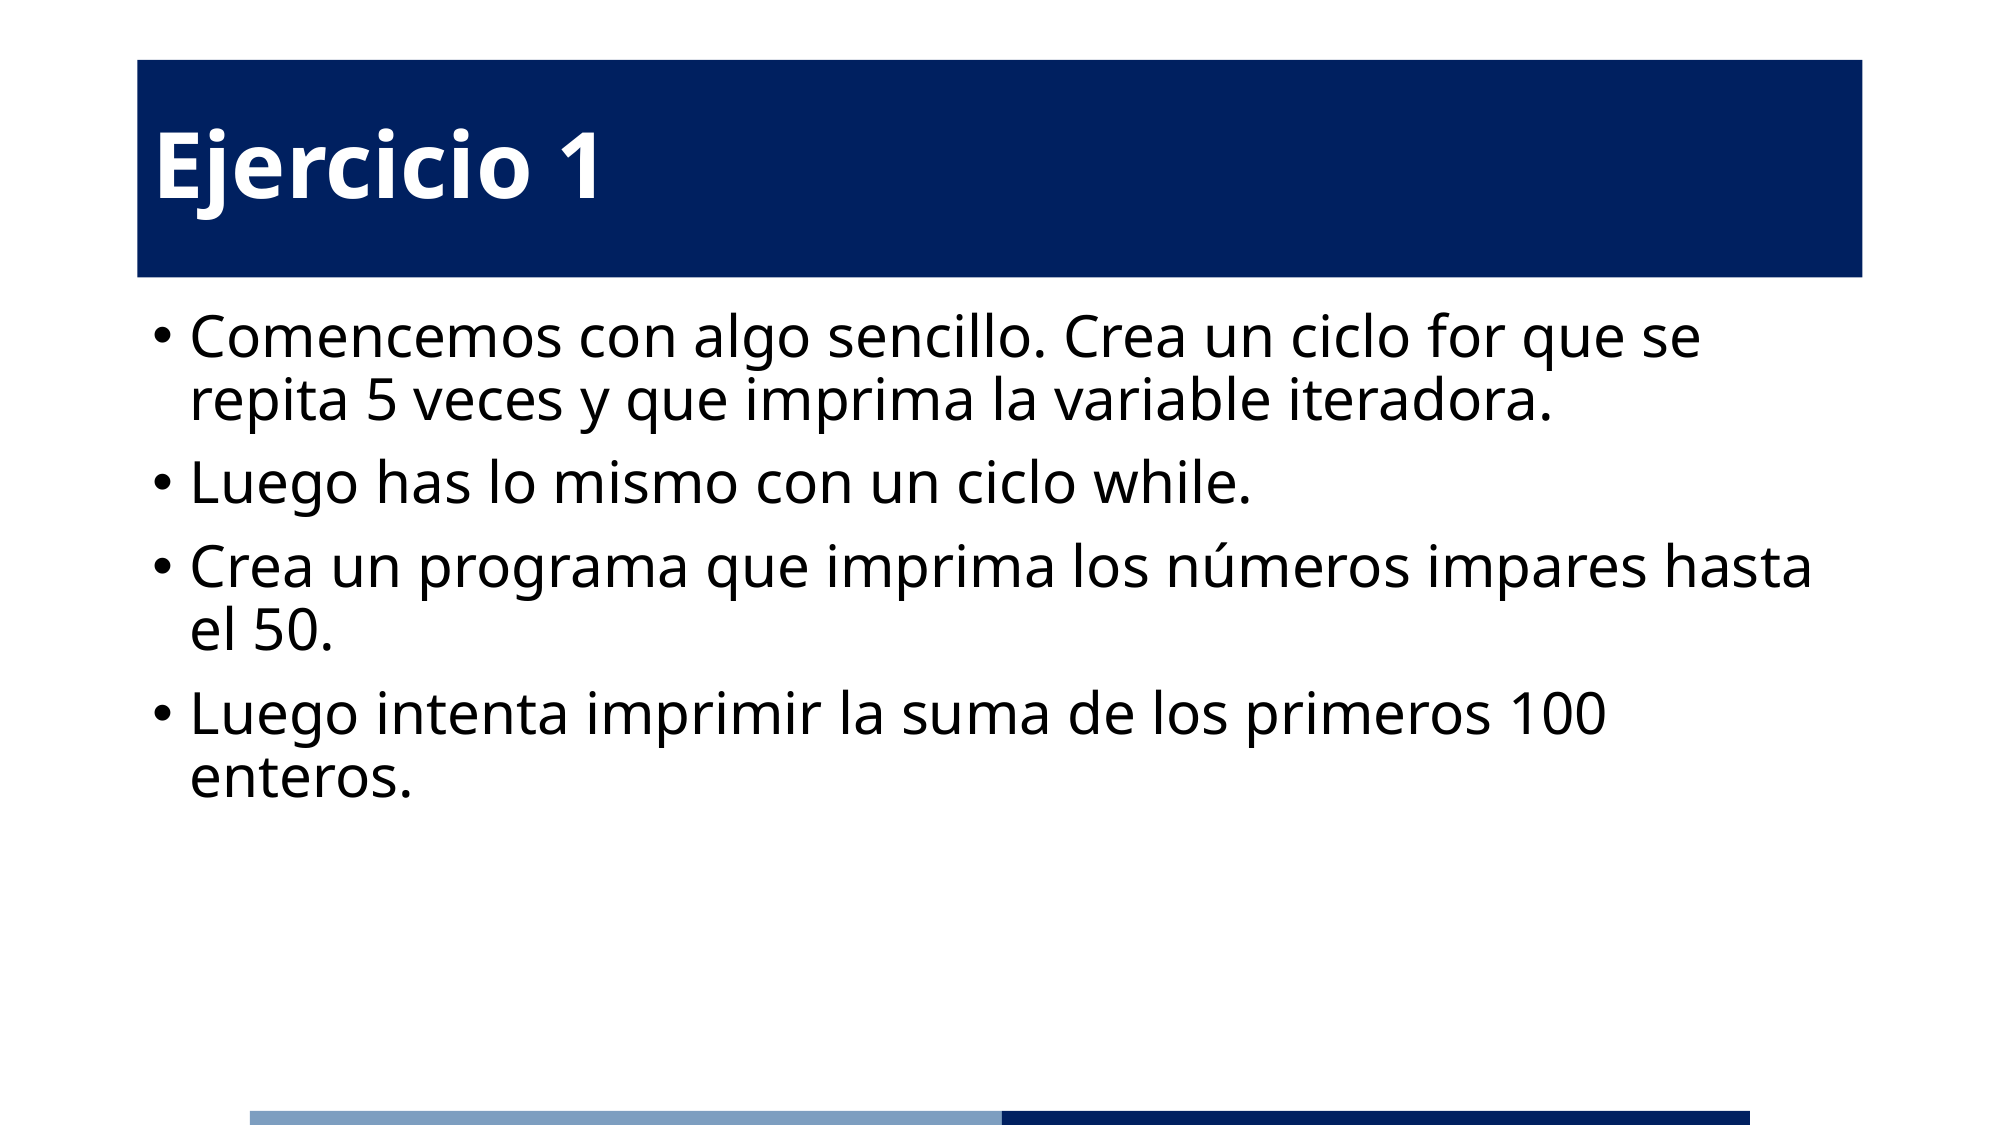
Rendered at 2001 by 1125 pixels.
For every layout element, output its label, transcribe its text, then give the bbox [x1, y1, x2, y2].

list Comencemos con algo sencillo. Crea un ciclo for que se repita 5 veces y que imprima la variable iteradora. Luego has lo mismo con un ciclo while. Crea un programa que imprima los números impares hasta el 50. Luego intenta imprimir la suma de los primeros 100 enteros. [137, 299, 1863, 1014]
title Ejercicio 1 [137, 59, 1863, 278]
